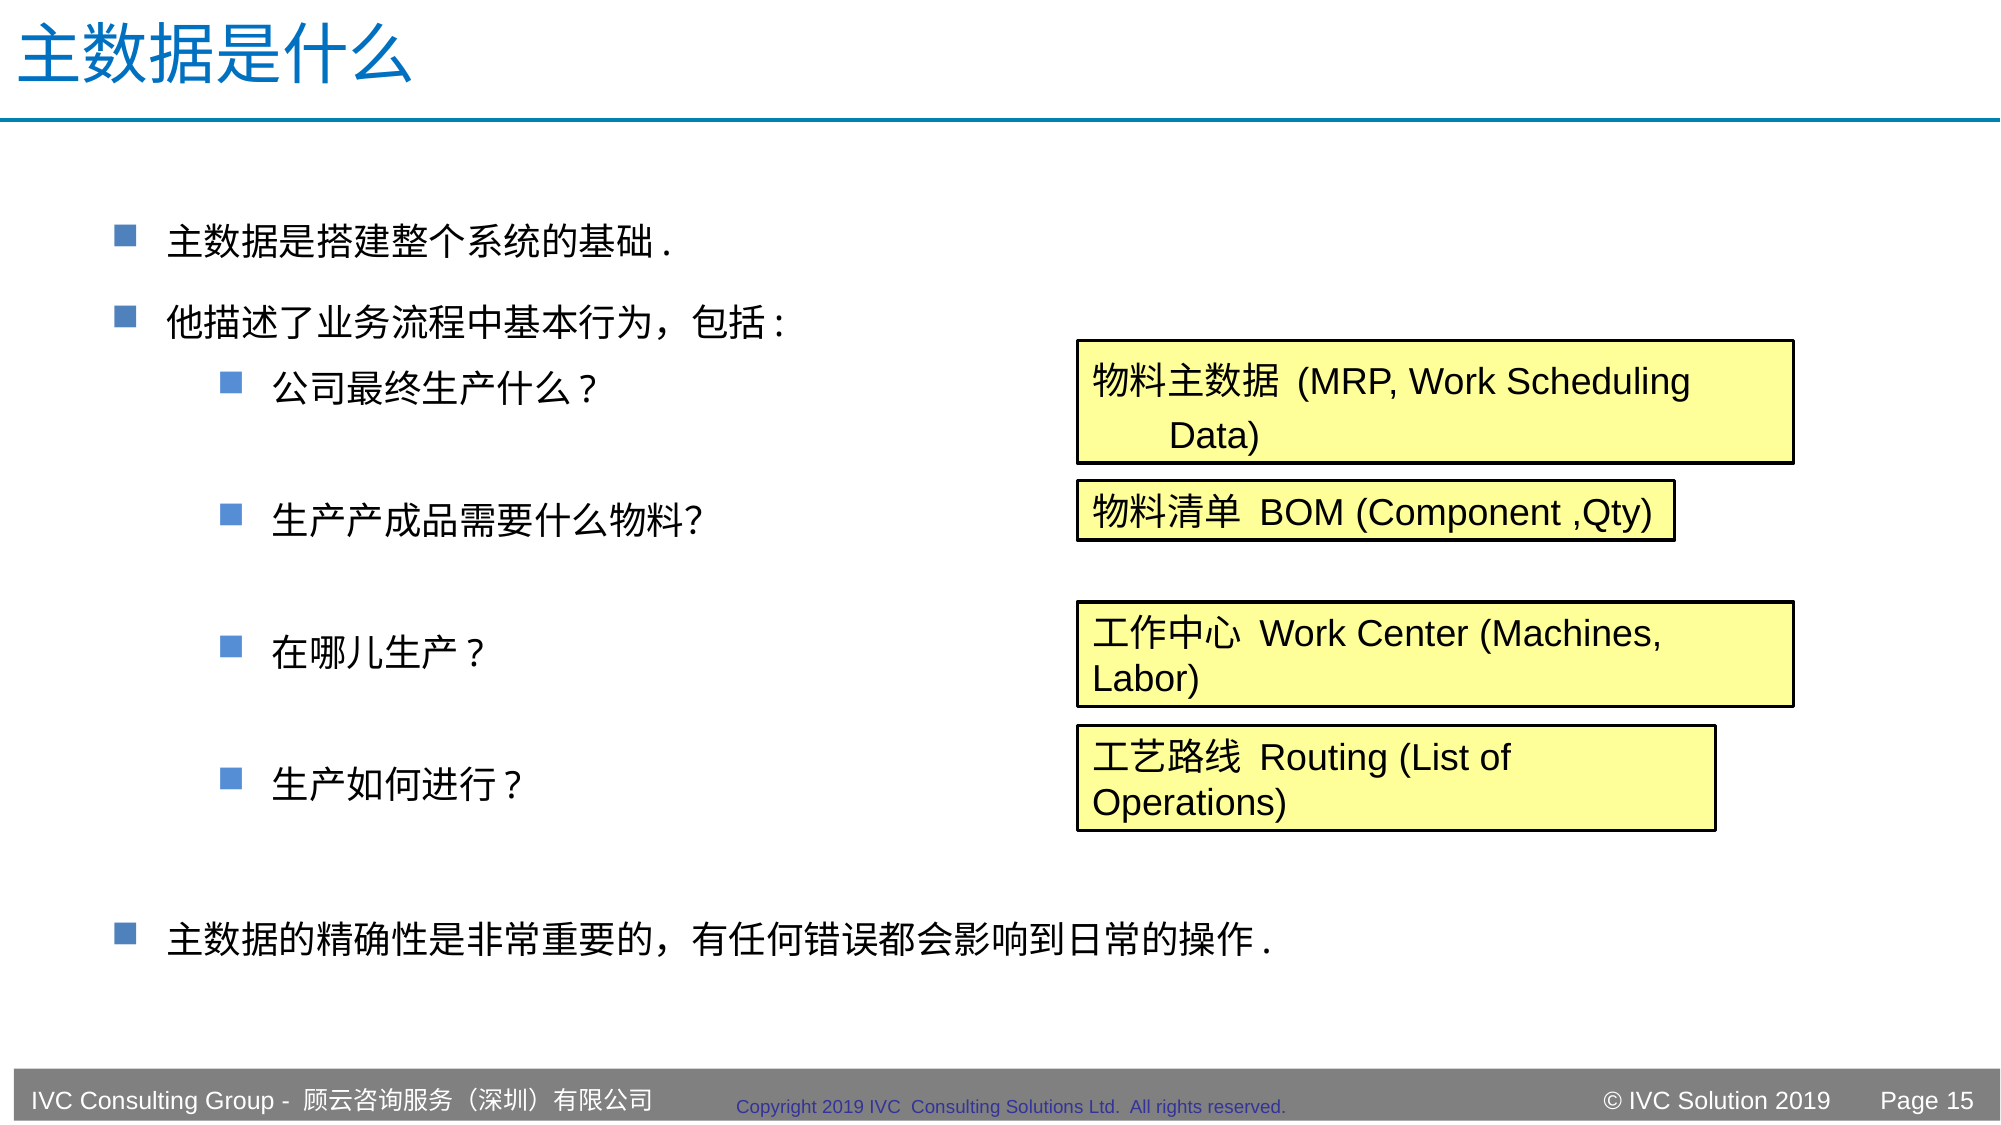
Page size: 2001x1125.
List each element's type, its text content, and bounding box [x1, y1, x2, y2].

text_box 物料清单 BOM (Component ,Qty) [1077, 480, 1675, 541]
title 主数据是什么 [0, 0, 1934, 105]
text_box 主数据是搭建整个系统的基础. 他描述了业务流程中基本行为，包括: 公司最终生产什么? 生产产成品需要什么物料？ 在哪儿生产? 生产如何进行? 主数据的精确性是非常重要的，有任何错误都会影响到日常的操作. [96, 174, 1860, 976]
text_box 物料主数据 (MRP, Work Scheduling Data) [1077, 340, 1794, 463]
text_box 工作中心 Work Center (Machines, Labor) [1077, 601, 1794, 707]
text_box 工艺路线 Routing (List of Operations) [1077, 725, 1716, 831]
